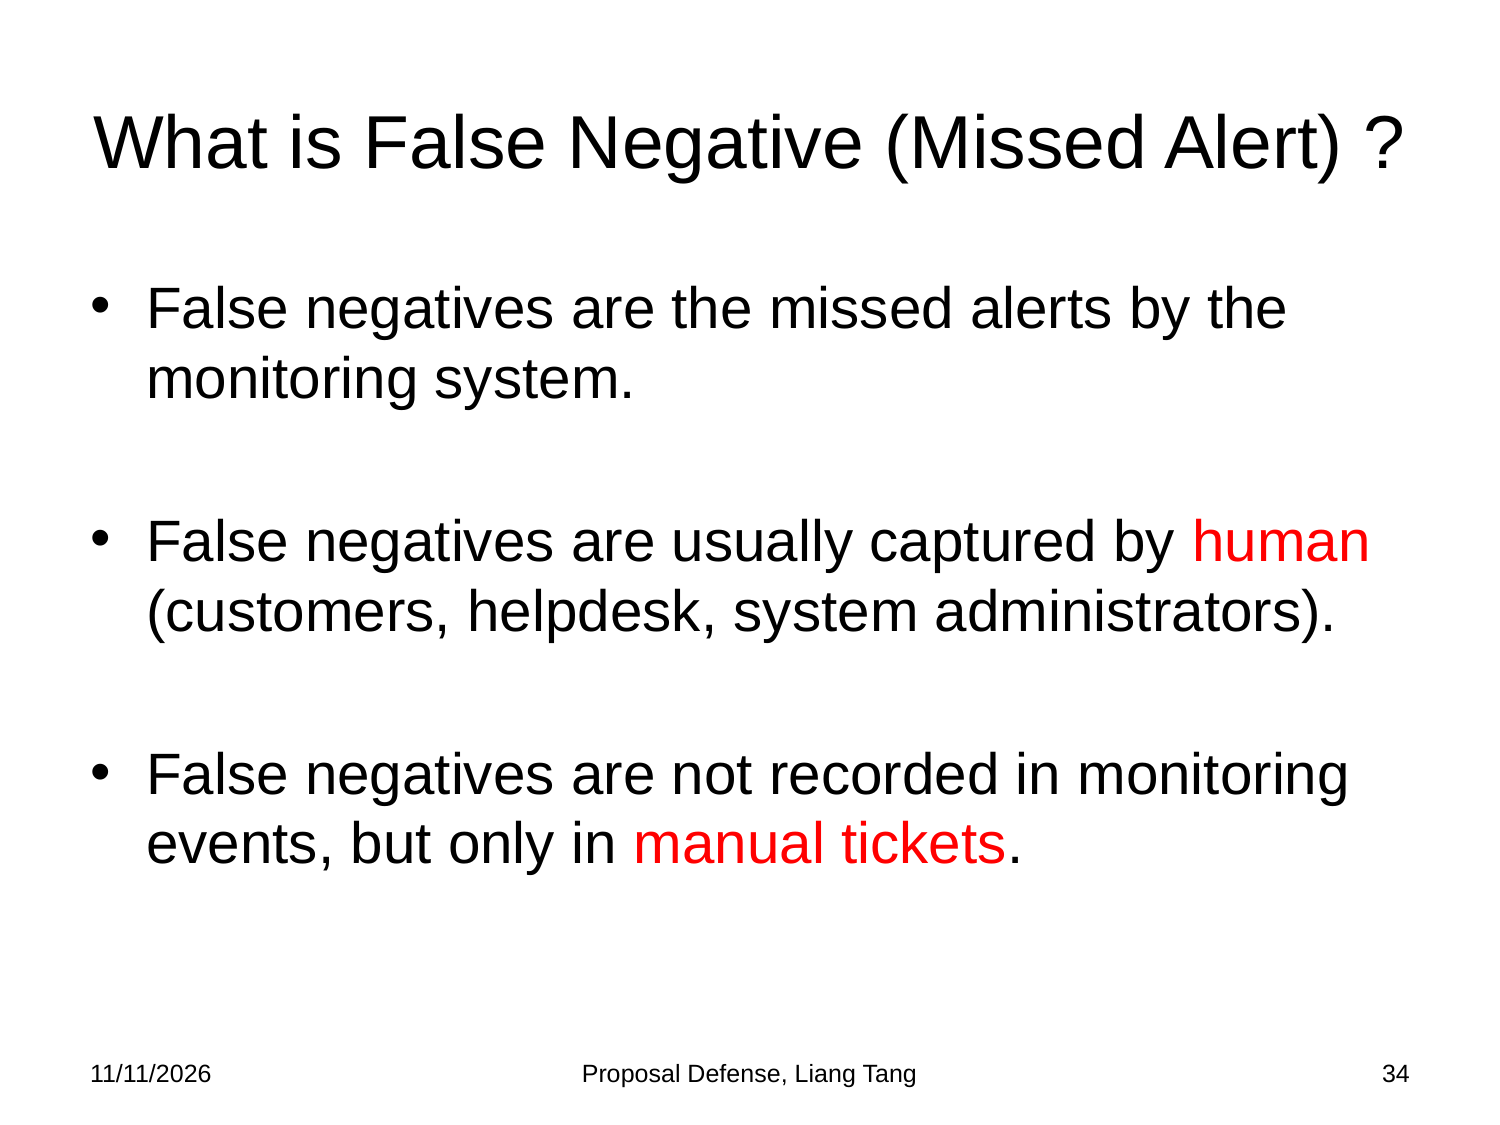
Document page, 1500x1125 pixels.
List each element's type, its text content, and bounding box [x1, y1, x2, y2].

list False negatives are the missed alerts by the monitoring system. False negatives are usually captured by human (customers, helpdesk, system administrators). False negatives are not recorded in monitoring events, but only in manual tickets. [75, 262, 1425, 1005]
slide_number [75, 1042, 425, 1103]
slide_number 34 [1074, 1042, 1425, 1103]
title What is False Negative (Missed Alert) ? [75, 45, 1425, 233]
footer Proposal Defense, Liang Tang [512, 1042, 988, 1103]
